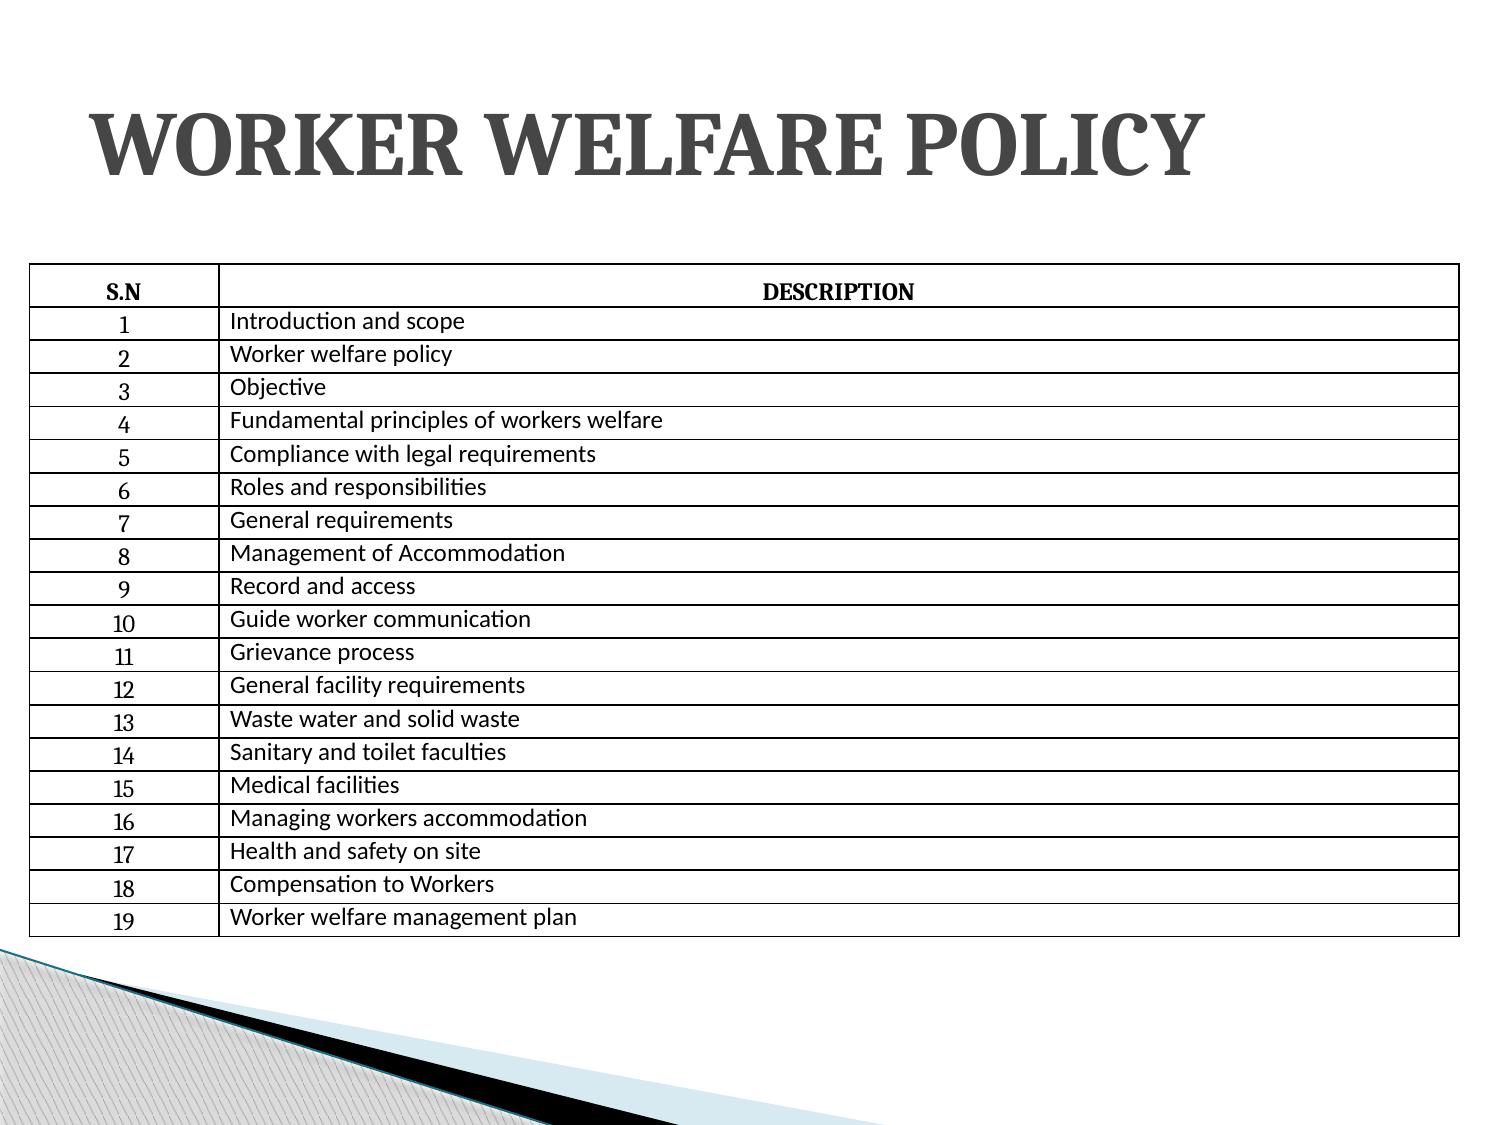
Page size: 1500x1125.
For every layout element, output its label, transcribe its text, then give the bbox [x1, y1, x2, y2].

table_cell 15 [30, 772, 218, 803]
table_cell 13 [30, 706, 218, 737]
table_cell 2 [30, 341, 218, 372]
table_cell 18 [30, 871, 218, 903]
table_cell 5 [30, 440, 218, 472]
table_cell 1 [30, 308, 218, 339]
table_cell 19 [30, 904, 218, 936]
table_cell Waste water and solid waste [220, 706, 1458, 737]
table_header S.N [30, 265, 218, 306]
table_cell Record and access [220, 573, 1458, 604]
table_cell 3 [30, 374, 218, 406]
table_cell Grievance process [220, 639, 1458, 671]
table_cell Compliance with legal requirements [220, 440, 1458, 472]
table_cell Medical facilities [220, 772, 1458, 803]
table_cell 6 [30, 474, 218, 505]
table_cell General requirements [220, 507, 1458, 538]
table_cell Management of Accommodation [220, 540, 1458, 571]
table_cell Health and safety on site [220, 838, 1458, 869]
table_cell 7 [30, 507, 218, 538]
table_cell 8 [30, 540, 218, 571]
title WORKER WELFARE POLICY [75, 45, 1425, 233]
table_cell Worker welfare policy [220, 341, 1458, 372]
table_cell 10 [30, 606, 218, 637]
table_cell Worker welfare management plan [220, 904, 1458, 936]
table_cell 9 [30, 573, 218, 604]
table_cell 11 [30, 639, 218, 671]
table_cell 14 [30, 739, 218, 770]
table_cell General facility requirements [220, 672, 1458, 704]
table_cell Objective [220, 374, 1458, 406]
table_cell 12 [30, 672, 218, 704]
table_cell Introduction and scope [220, 308, 1458, 339]
table_cell Fundamental principles of workers welfare [220, 407, 1458, 439]
table_cell 17 [30, 838, 218, 869]
table_cell Managing workers accommodation [220, 805, 1458, 836]
table_cell Guide worker communication [220, 606, 1458, 637]
table_cell Compensation to Workers [220, 871, 1458, 903]
table_cell 4 [30, 407, 218, 439]
table_cell 16 [30, 805, 218, 836]
table_header DESCRIPTION [220, 265, 1458, 306]
table_cell Sanitary and toilet faculties [220, 739, 1458, 770]
table_cell Roles and responsibilities [220, 474, 1458, 505]
